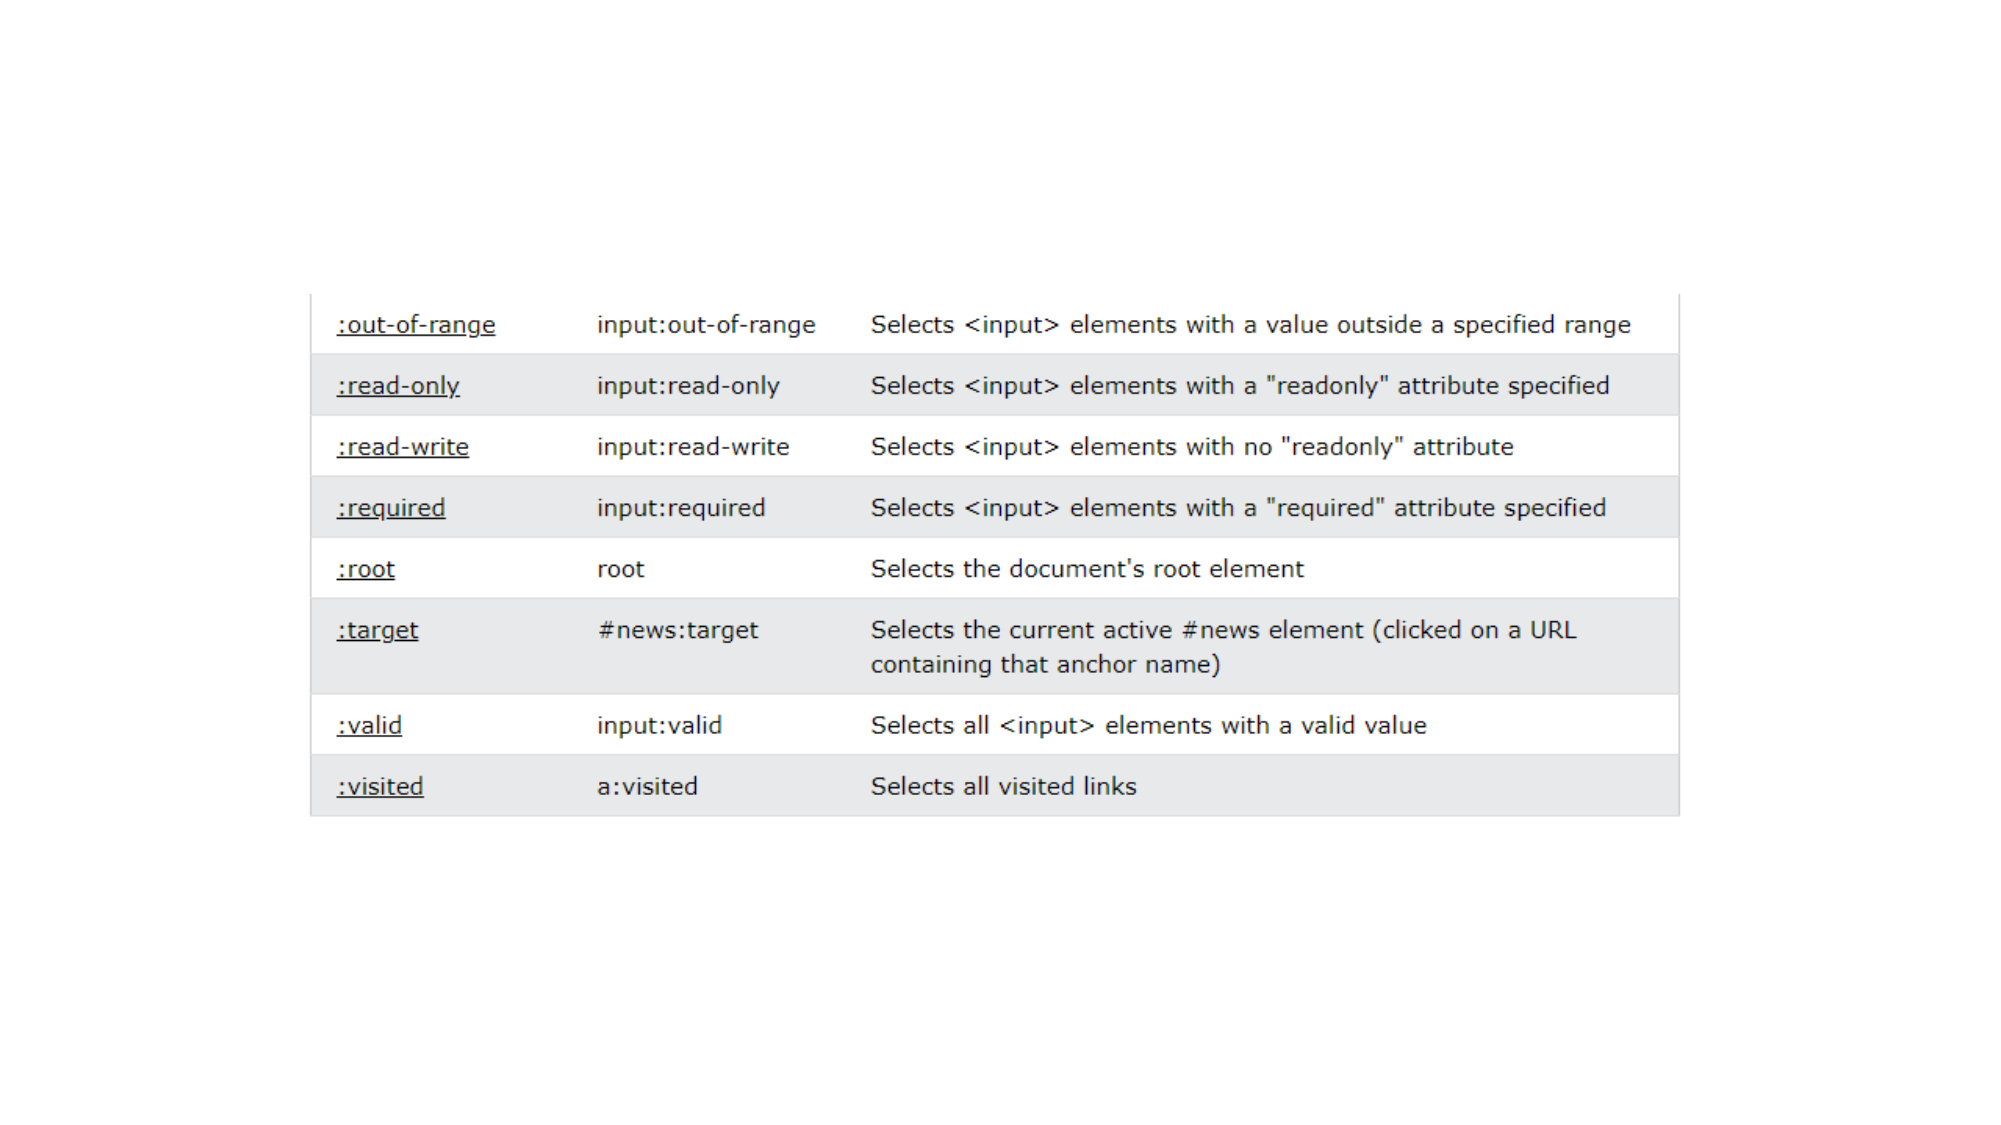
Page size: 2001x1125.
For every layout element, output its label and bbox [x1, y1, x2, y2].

picture [304, 294, 1696, 831]
